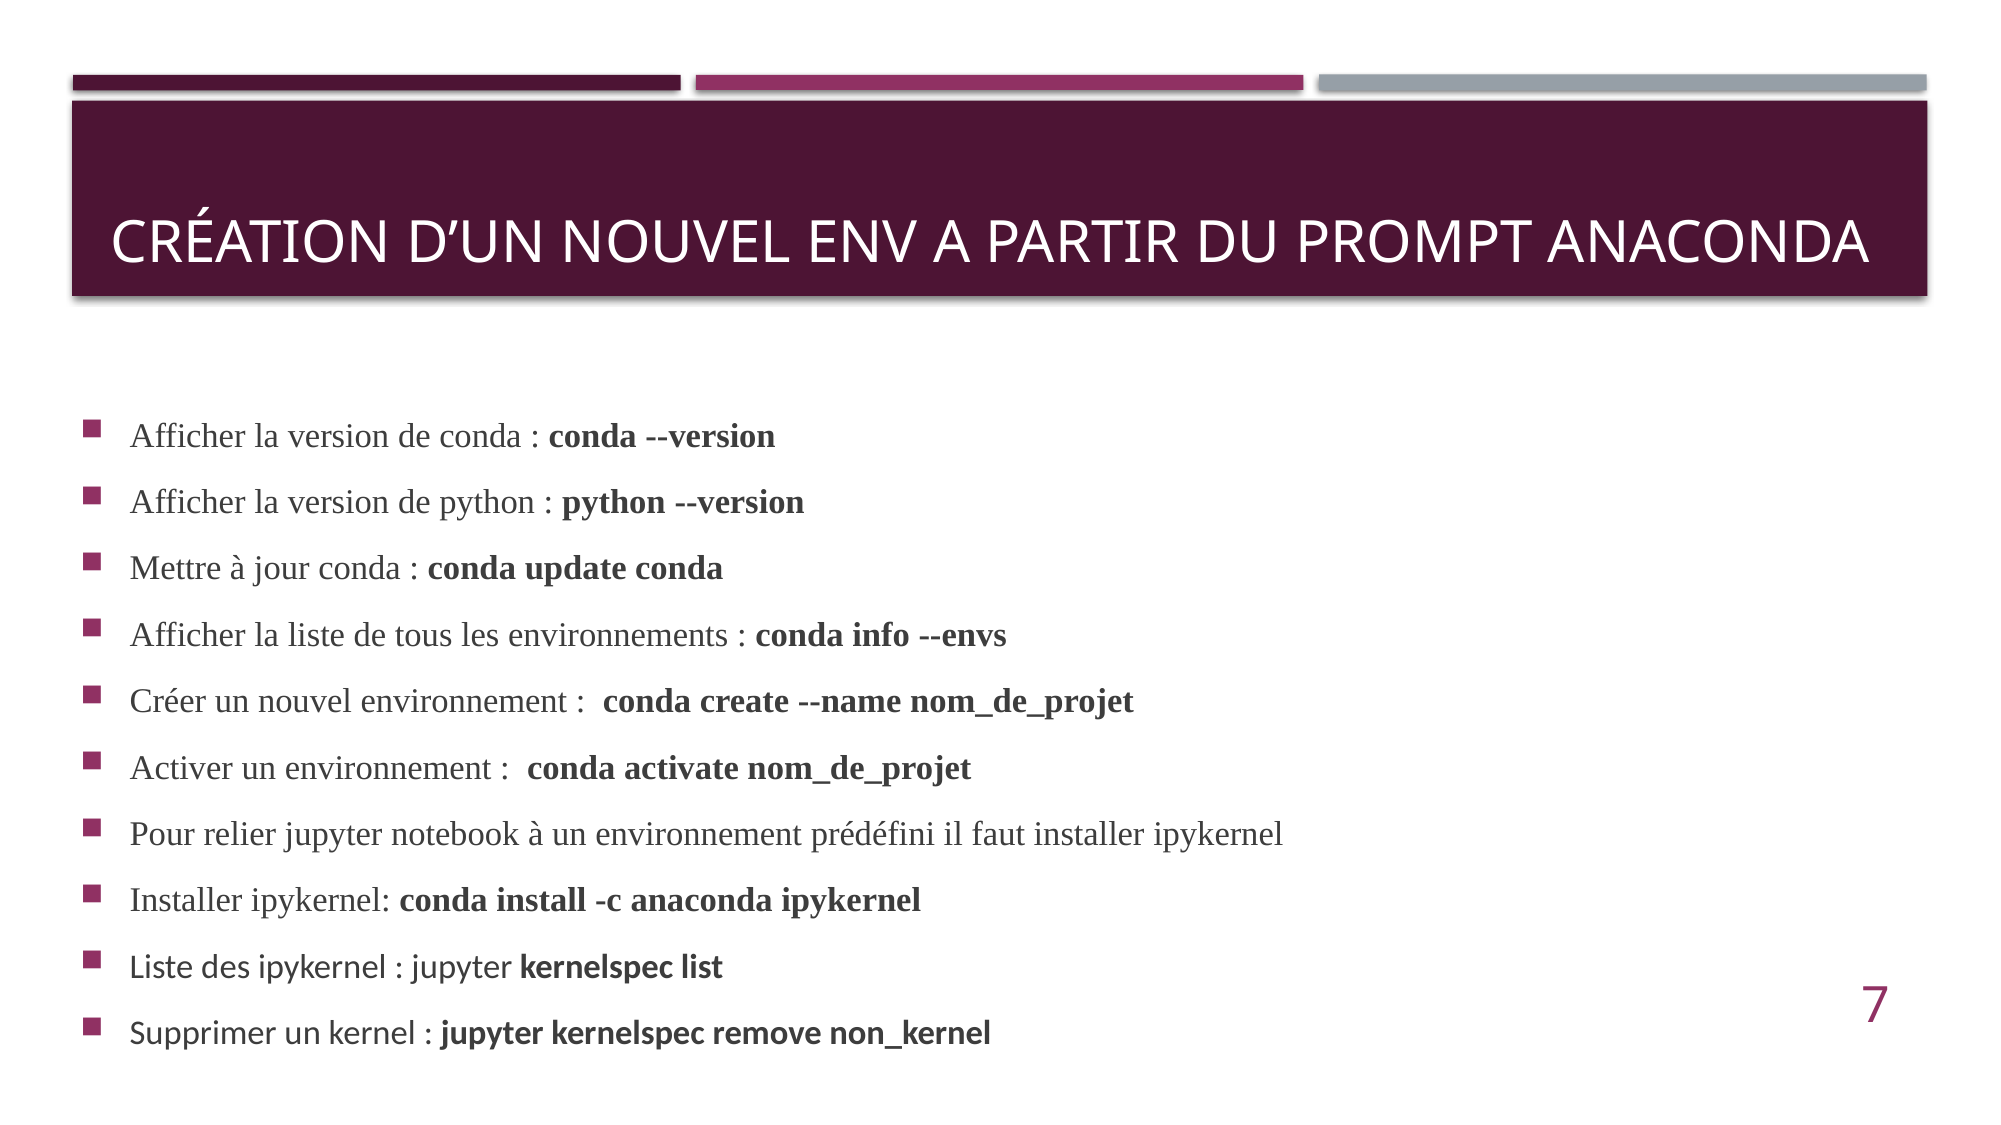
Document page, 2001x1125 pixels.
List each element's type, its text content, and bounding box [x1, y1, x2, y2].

slide_number 7 [1732, 977, 1905, 1037]
list Afficher la version de conda : conda --version Afficher la version de python : python --version Mettre à jour conda : conda update conda Afficher la liste de tous les environnements : conda info --envs Créer un nouvel environnement : conda create --name nom_de_projet Activer un environnement : conda activate nom_de_projet Pour relier jupyter notebook à un environnement prédéfini il faut installer ipykernel Installer ipykernel: conda install -c anaconda ipykernel Liste des ipykernel : jupyter kernelspec list Supprimer un kernel : jupyter kernelspec remove non_kernel [64, 338, 1875, 1064]
title Création d’un nouvel Env a partir du prompt anaconda [95, 115, 1905, 282]
